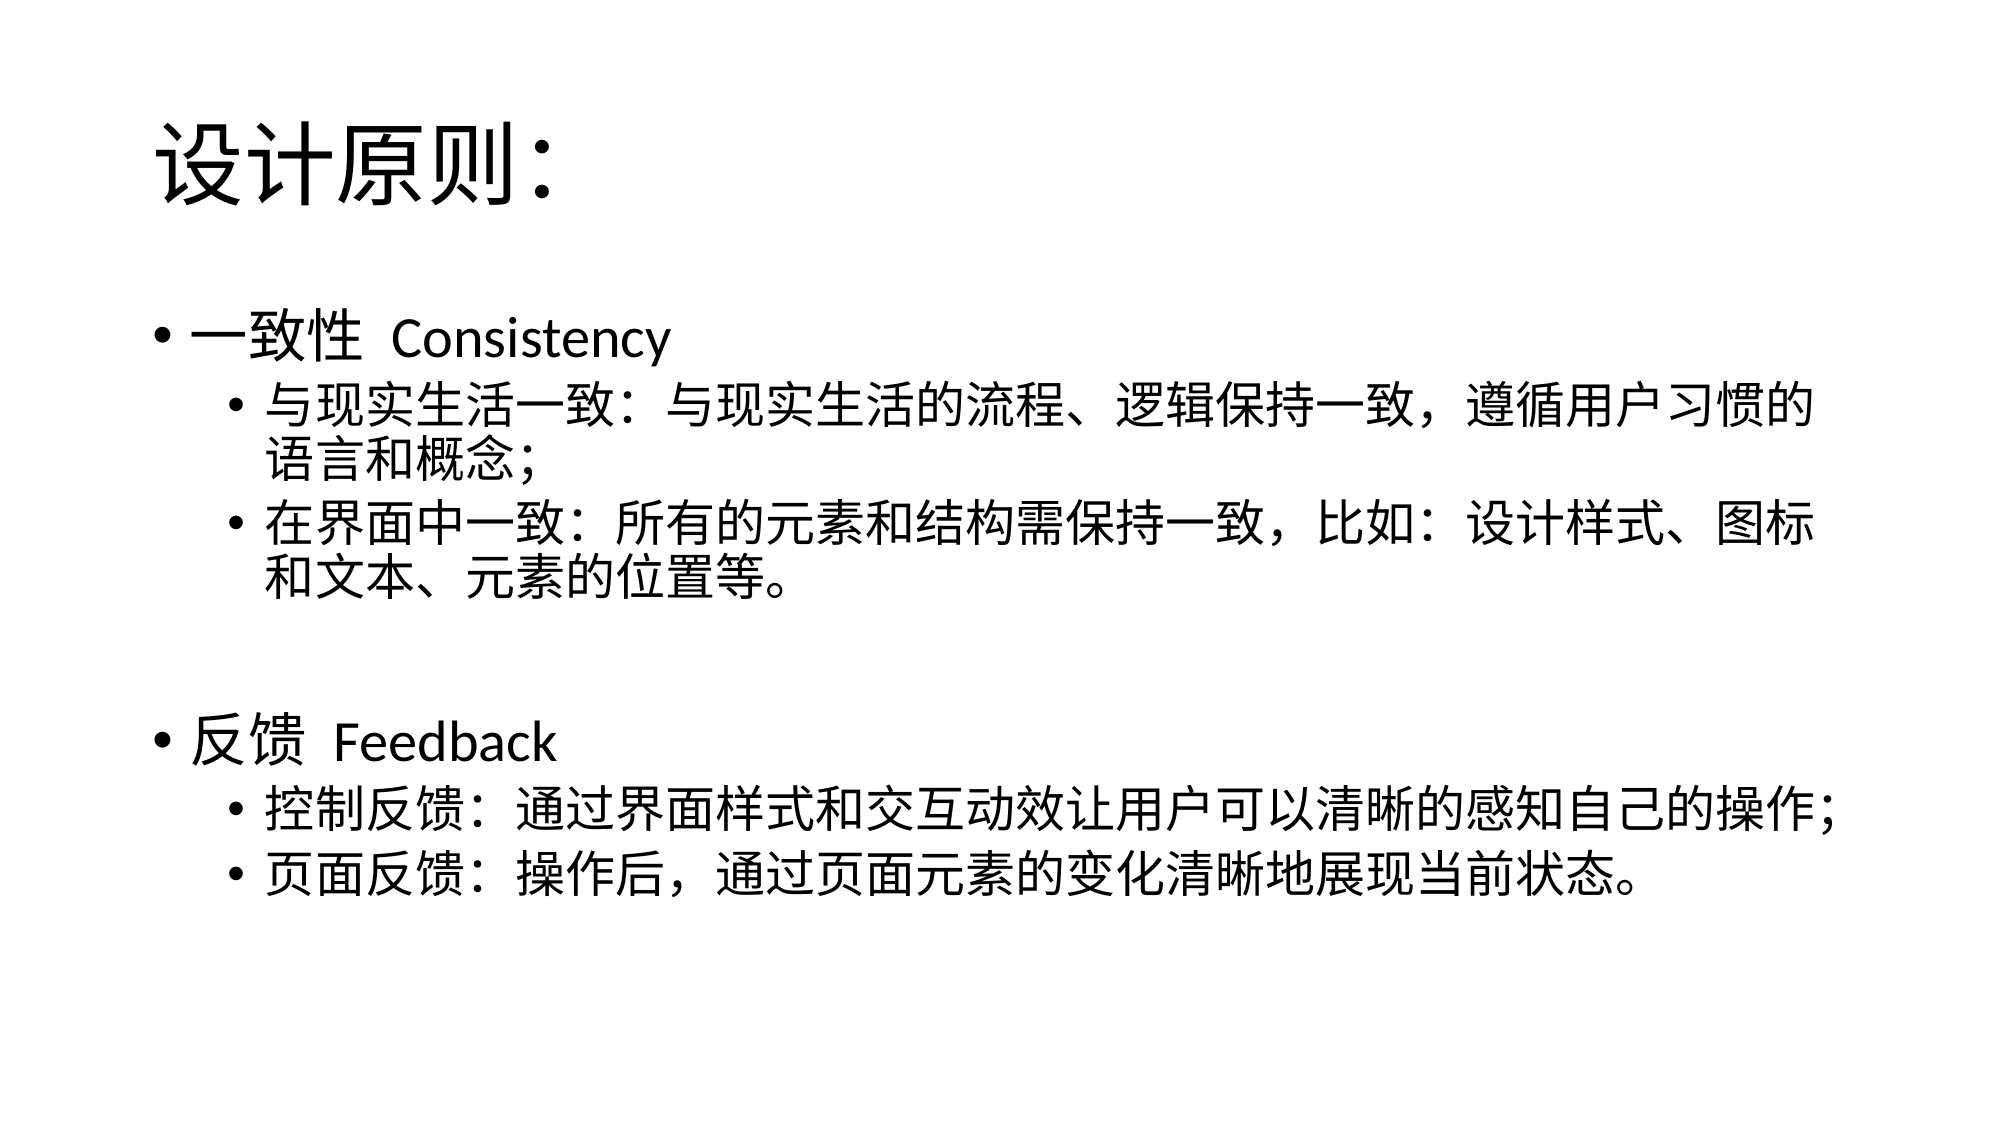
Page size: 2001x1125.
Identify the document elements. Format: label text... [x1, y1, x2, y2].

list 一致性 Consistency 与现实生活一致：与现实生活的流程、逻辑保持一致，遵循用户习惯的语言和概念； 在界面中一致：所有的元素和结构需保持一致，比如：设计样式、图标和文本、元素的位置等。 反馈 Feedback 控制反馈：通过界面样式和交互动效让用户可以清晰的感知自己的操作； 页面反馈：操作后，通过页面元素的变化清晰地展现当前状态。 [137, 299, 1863, 1014]
title 设计原则： [137, 59, 1863, 278]
